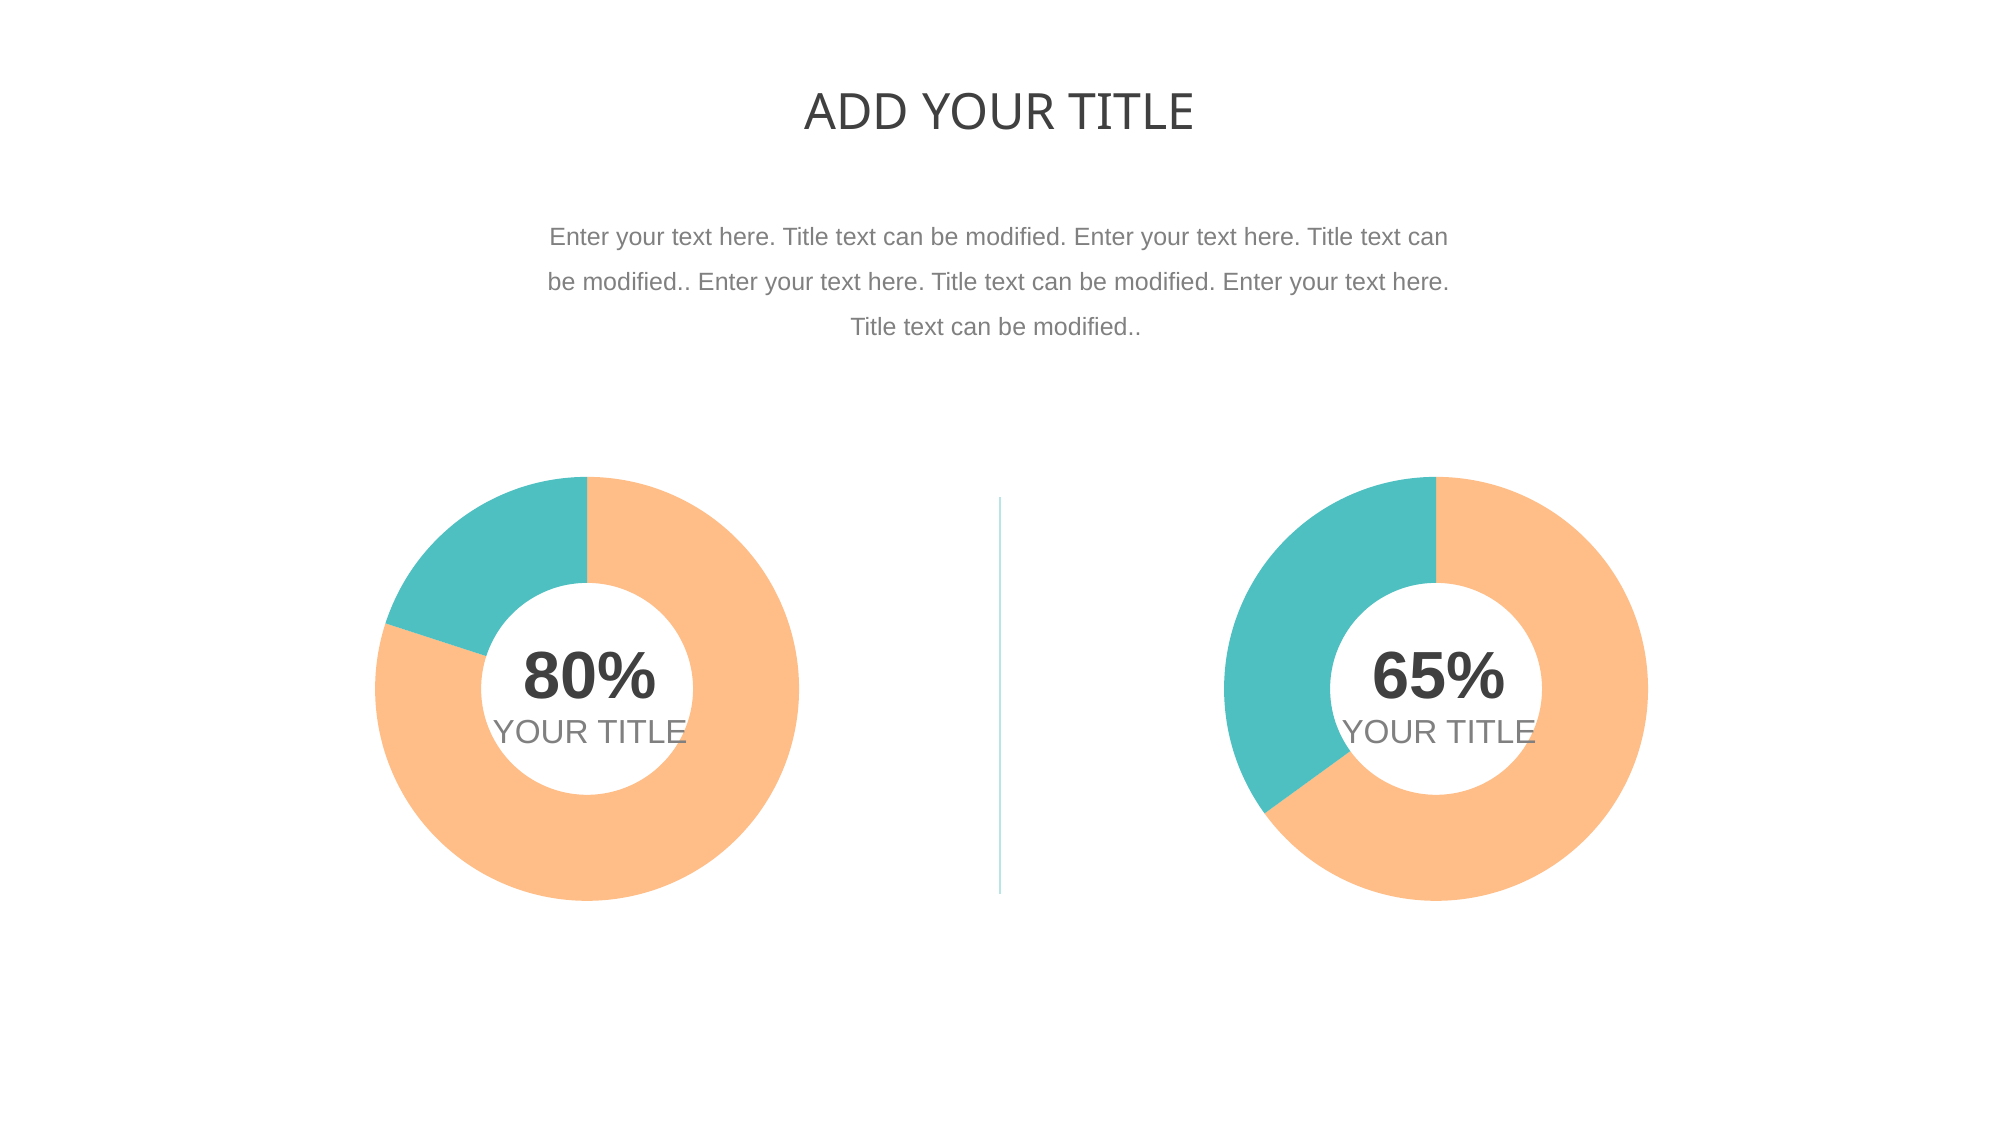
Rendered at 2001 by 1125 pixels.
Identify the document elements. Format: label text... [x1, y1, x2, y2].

chart [1104, 468, 1768, 910]
list ADD YOUR TITLE [784, 78, 1216, 149]
text_box Enter your text here. Title text can be modified. Enter your text here. Title text can be modified.. Enter your text here. Title text can be modified. Enter your text here. Title text can be modified.. [527, 198, 1473, 393]
chart [255, 468, 919, 910]
